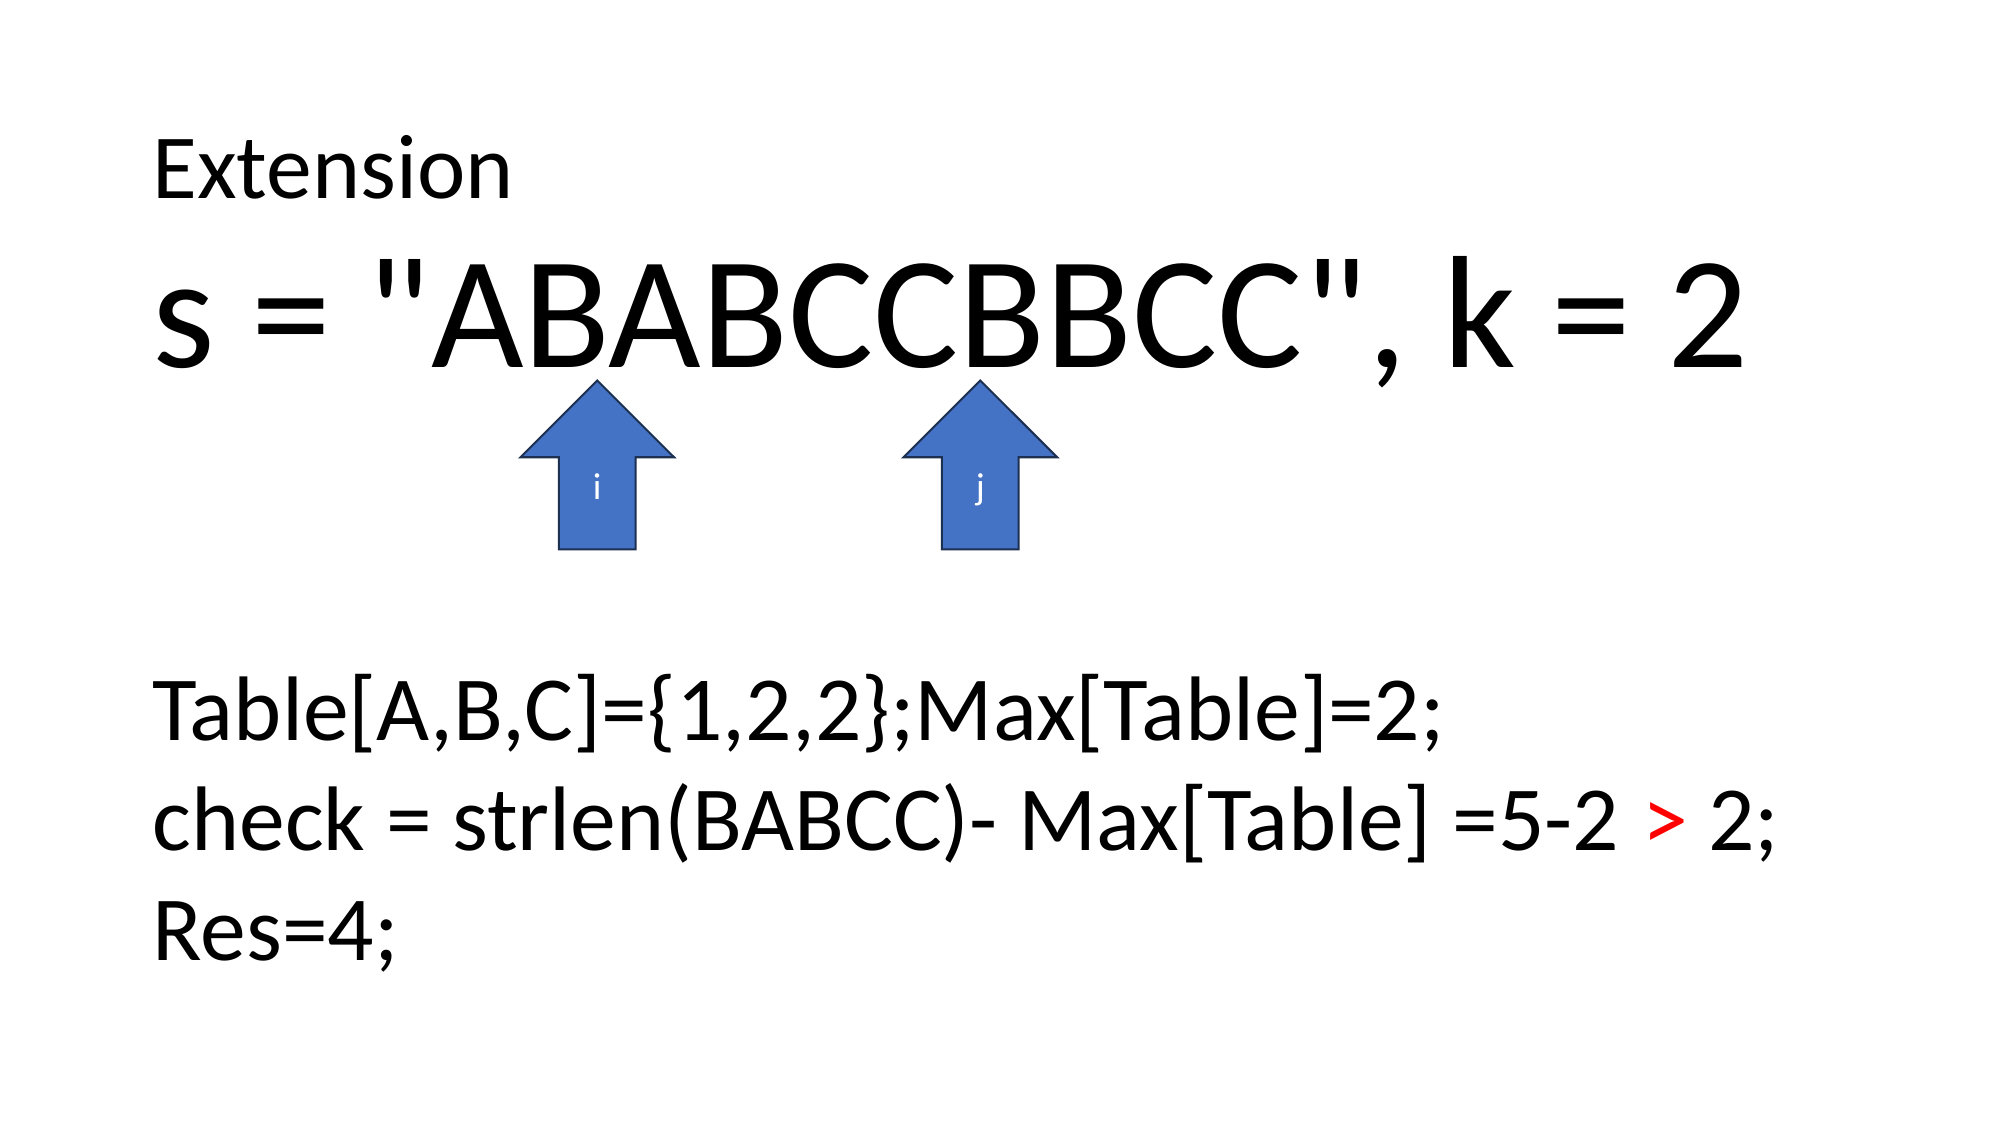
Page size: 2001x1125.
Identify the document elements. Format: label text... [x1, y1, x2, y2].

title Extension [137, 59, 1863, 222]
list s = "ABABCCBBCC", k = 2 [137, 222, 1940, 517]
text_box i [520, 380, 675, 550]
text_box j [903, 380, 1058, 550]
text_box Table[A,B,C]={1,2,2};Max[Table]=2; check = strlen(BABCC)- Max[Table] =5-2 > 2; Res=4; [137, 641, 1909, 987]
